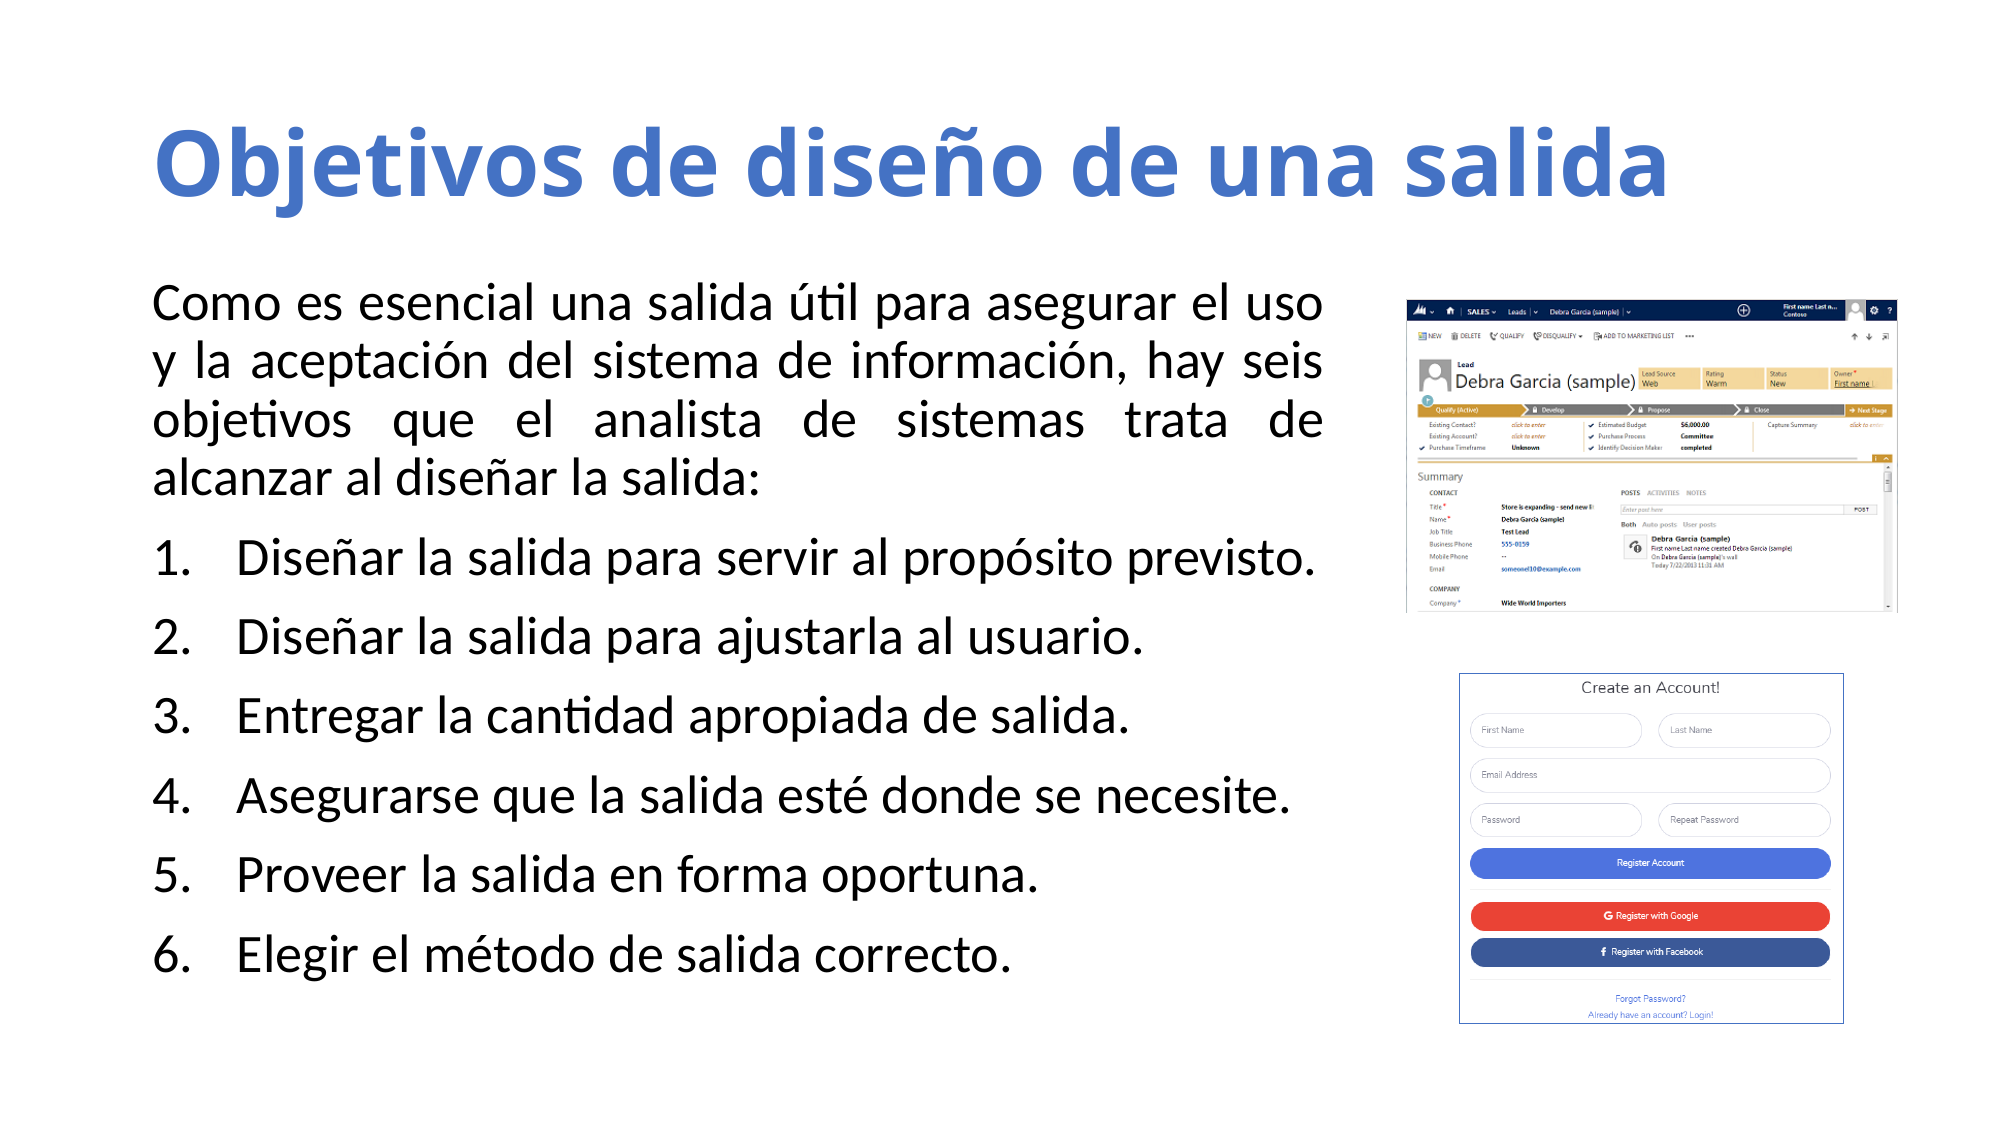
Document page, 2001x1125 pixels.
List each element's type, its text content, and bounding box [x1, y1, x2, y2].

list Como es esencial una salida útil para asegurar el uso y la aceptación del sistema de información, hay seis objetivos que el analista de sistemas trata de alcanzar al diseñar la salida: Diseñar la salida para servir al propósito previsto. Diseñar la salida para ajustarla al usuario. Entregar la cantidad apropiada de salida. Asegurarse que la salida esté donde se necesite. Proveer la salida en forma oportuna. Elegir el método de salida correcto. [137, 265, 1342, 1024]
picture [1459, 673, 1844, 1024]
title Objetivos de diseño de una salida [137, 63, 1863, 224]
picture [1406, 299, 1898, 614]
